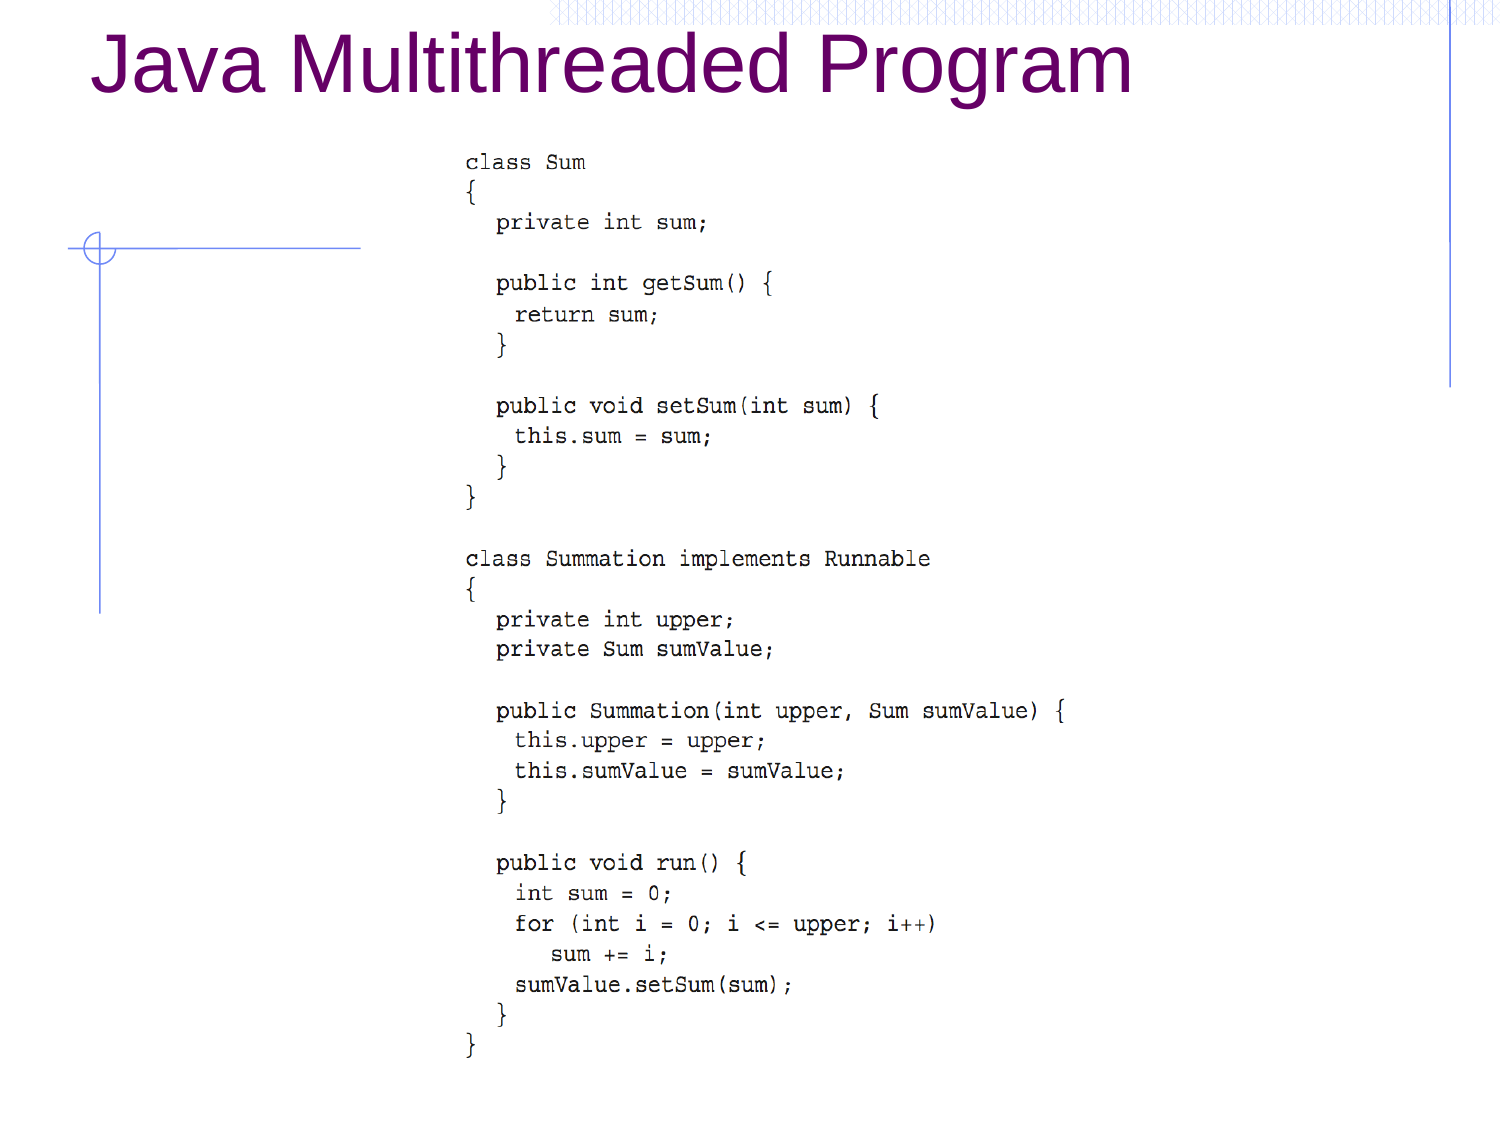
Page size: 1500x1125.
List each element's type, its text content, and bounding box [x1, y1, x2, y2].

picture [443, 143, 1134, 1078]
title Java Multithreaded Program [74, 22, 1426, 118]
